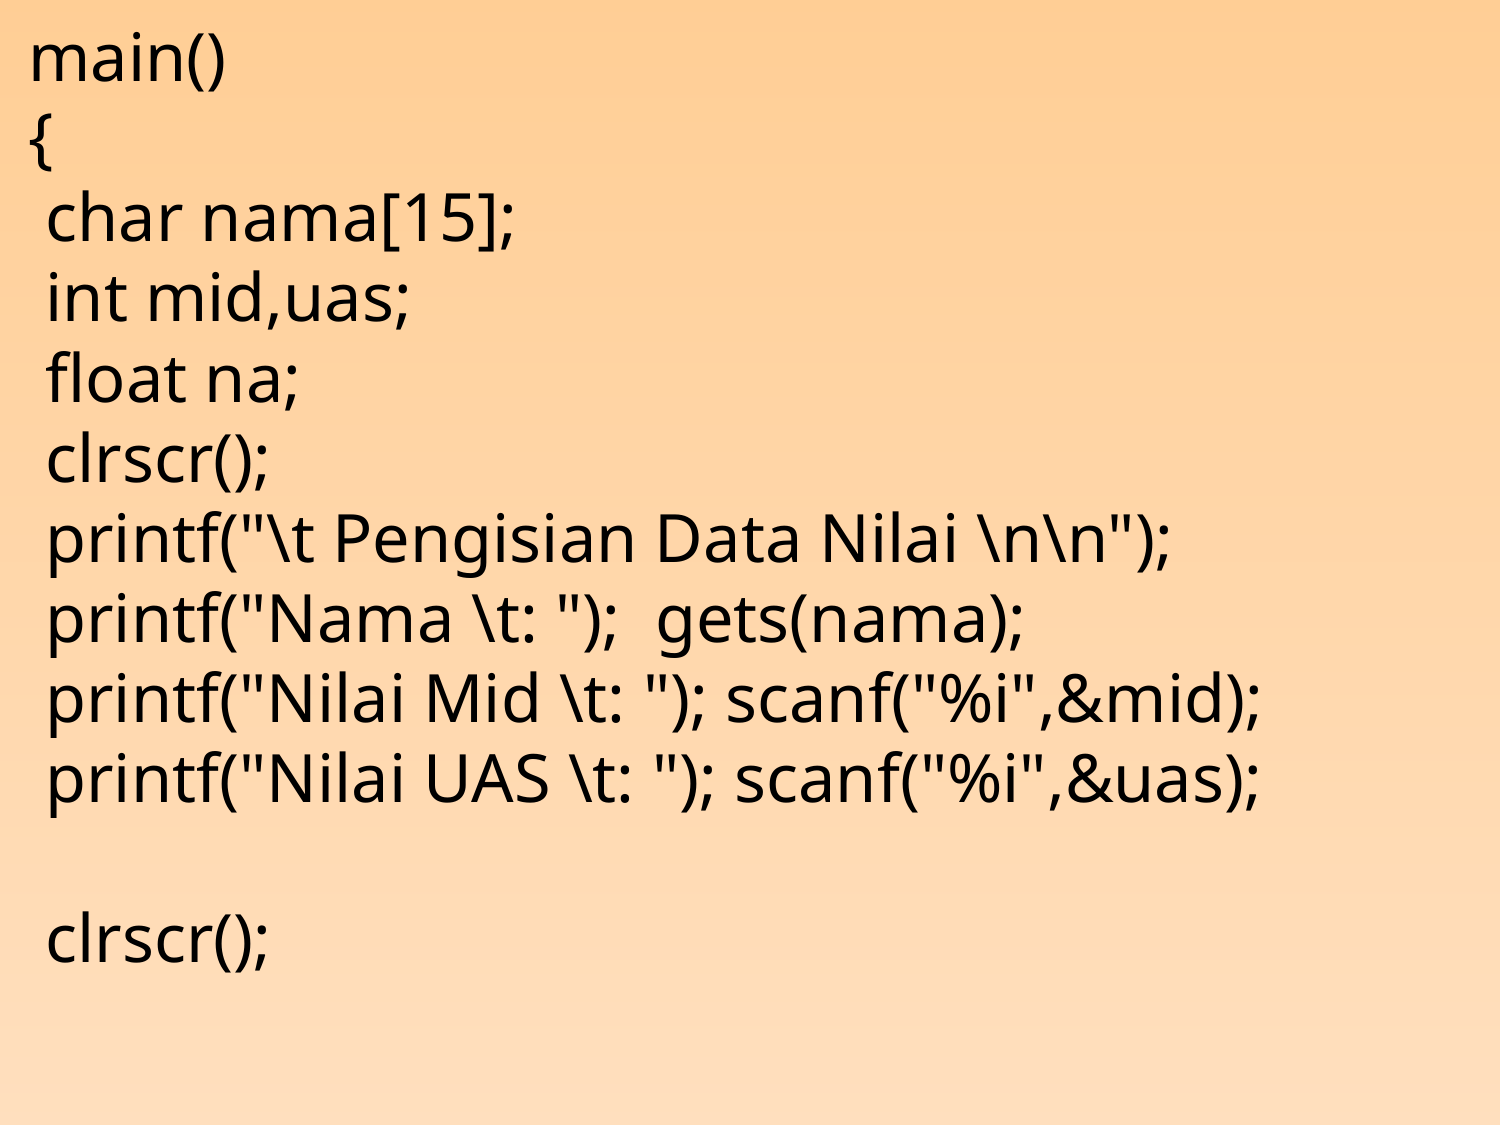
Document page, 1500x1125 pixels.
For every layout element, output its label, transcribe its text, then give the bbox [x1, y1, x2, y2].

list main() { char nama[15]; int mid,uas; float na; clrscr(); printf("\t Pengisian Data Nilai \n\n"); printf("Nama \t: "); gets(nama); printf("Nilai Mid \t: "); scanf("%i",&mid); printf("Nilai UAS \t: "); scanf("%i",&uas); clrscr(); [0, 0, 1500, 1125]
